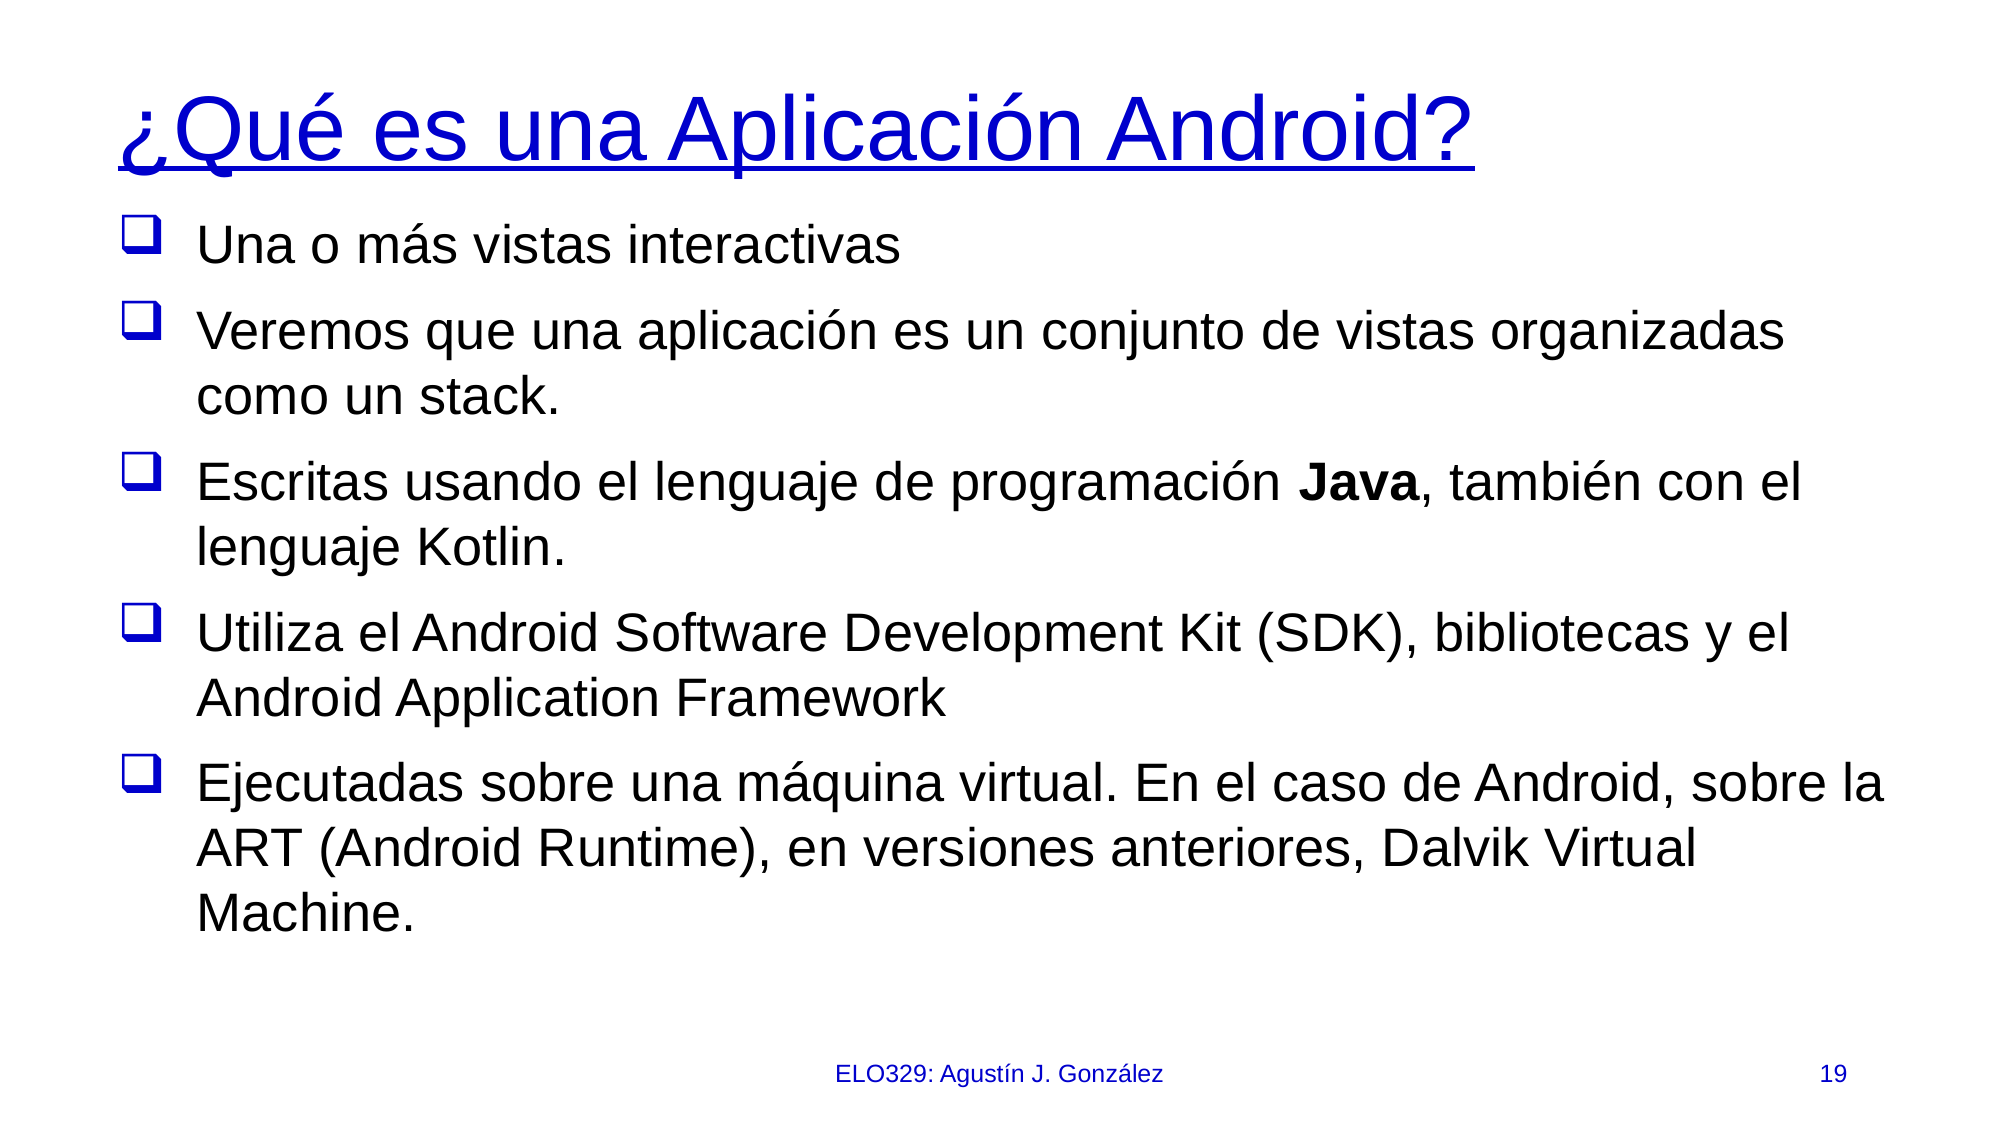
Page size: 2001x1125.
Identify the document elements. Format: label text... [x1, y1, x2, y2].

title ¿Qué es una Aplicación Android? [102, 59, 1915, 202]
slide_number 19 [1412, 1042, 1863, 1103]
list Una o más vistas interactivas Veremos que una aplicación es un conjunto de vistas organizadas como un stack. Escritas usando el lenguaje de programación Java, también con el lenguaje Kotlin. Utiliza el Android Software Development Kit (SDK), bibliotecas y el Android Application Framework Ejecutadas sobre una máquina virtual. En el caso de Android, sobre la ART (Android Runtime), en versiones anteriores, Dalvik Virtual Machine. [102, 202, 1915, 1043]
footer ELO329: Agustín J. González [662, 1042, 1338, 1103]
